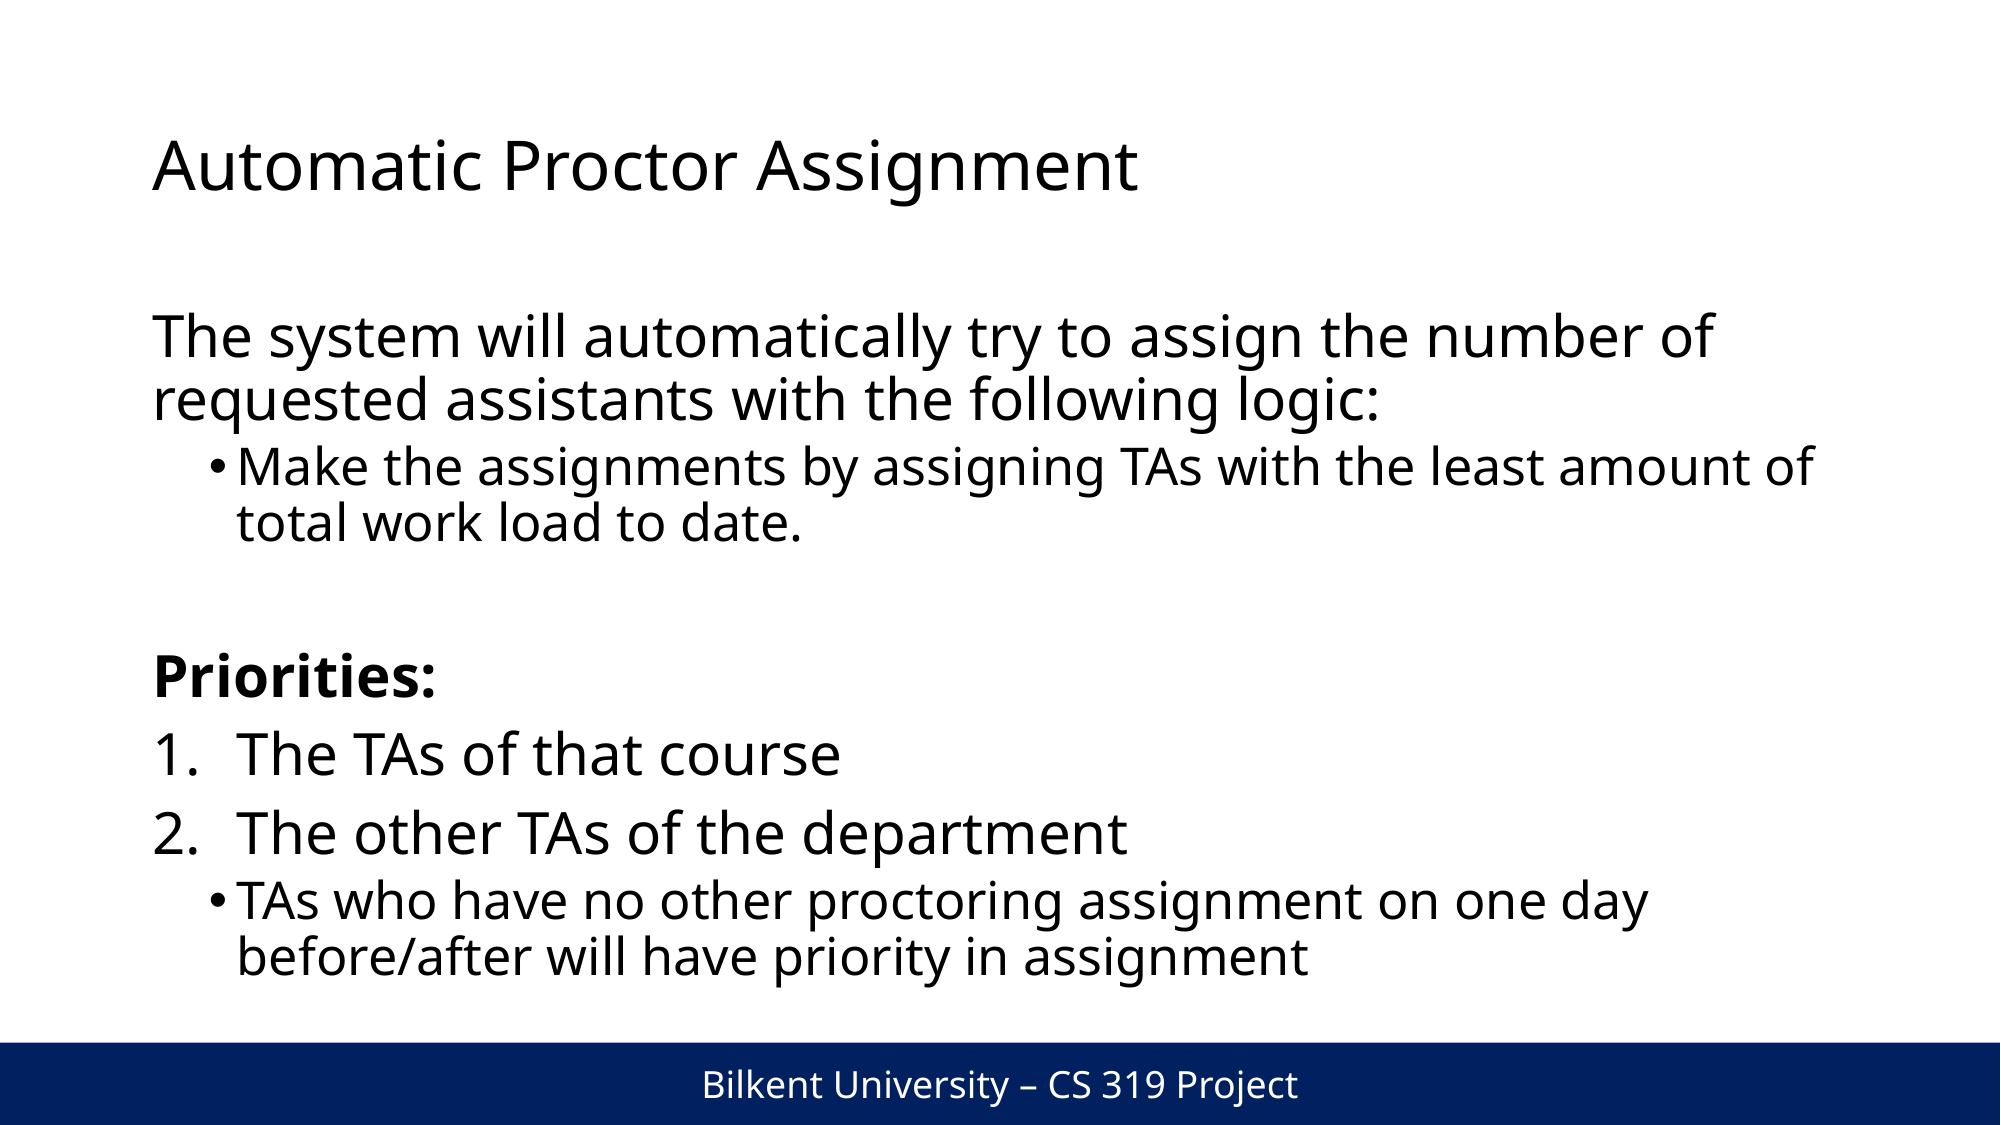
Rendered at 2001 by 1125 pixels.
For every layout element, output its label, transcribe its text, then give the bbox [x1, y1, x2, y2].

title Automatic Proctor Assignment [137, 59, 1863, 278]
list The system will automatically try to assign the number of requested assistants with the following logic: Make the assignments by assigning TAs with the least amount of total work load to date. Priorities: The TAs of that course The other TAs of the department TAs who have no other proctoring assignment on one day before/after will have priority in assignment [137, 299, 1863, 1014]
